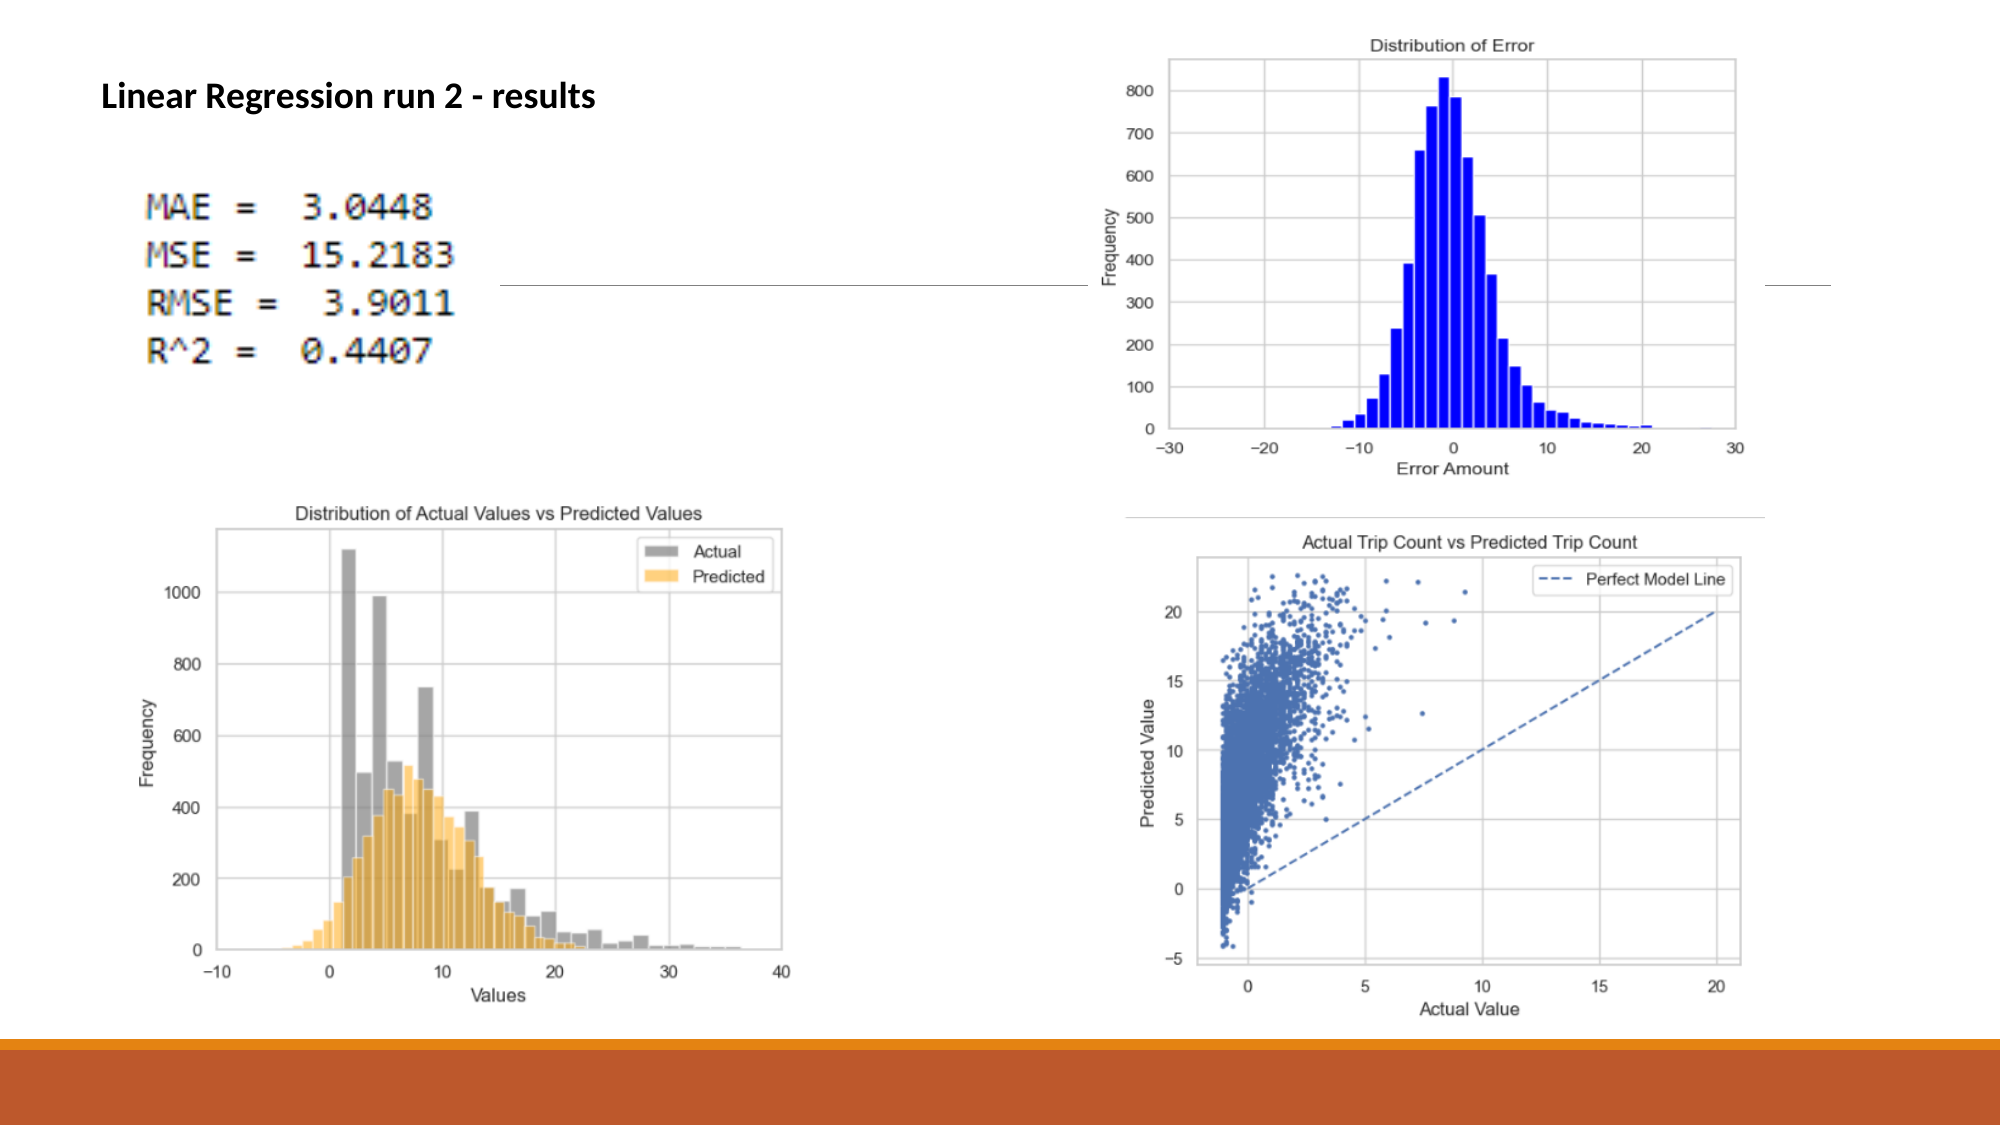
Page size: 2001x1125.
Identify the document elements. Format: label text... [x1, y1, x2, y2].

picture [1087, 25, 1766, 481]
picture [114, 495, 825, 1008]
picture [1109, 517, 1766, 1030]
picture [126, 162, 500, 406]
text_box Linear Regression run 2 - results [86, 63, 825, 123]
